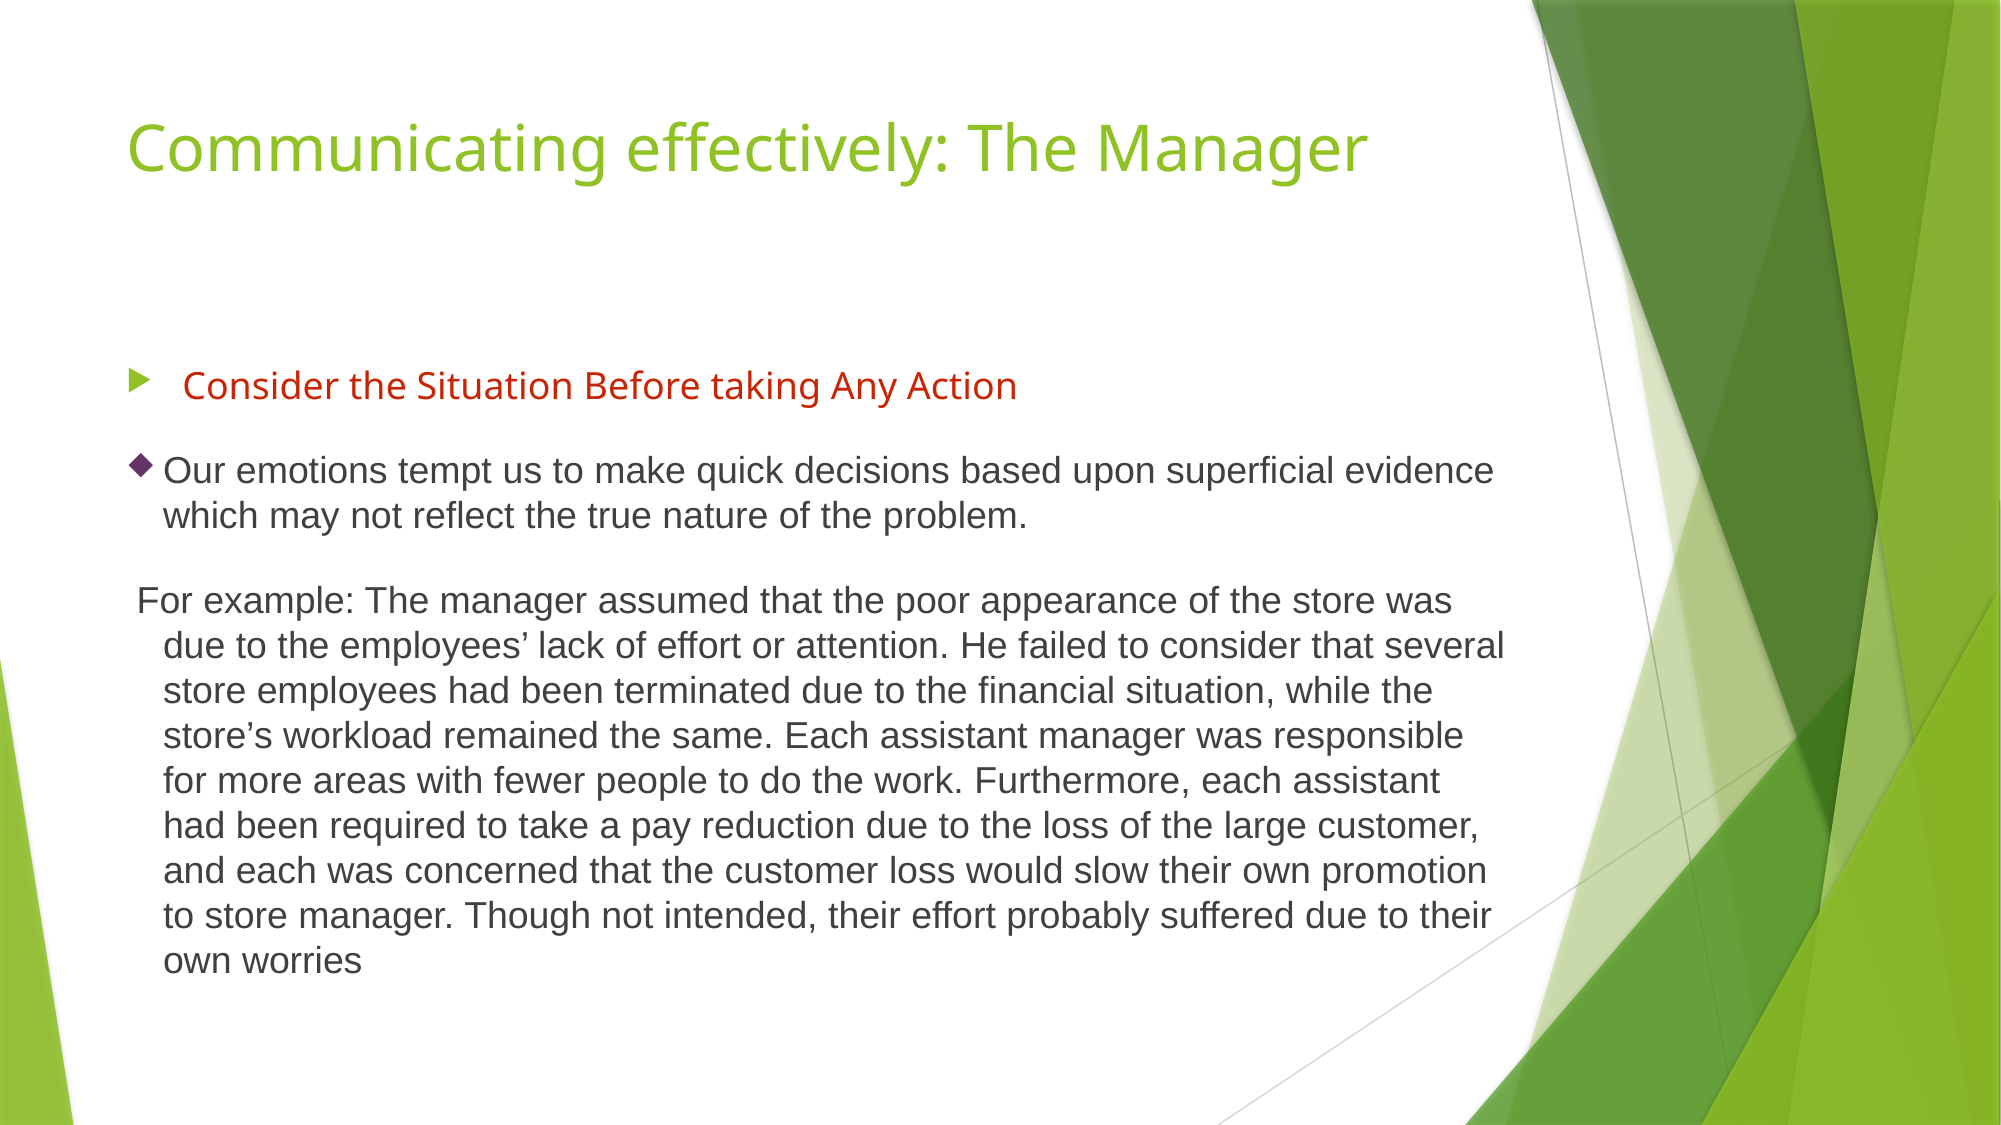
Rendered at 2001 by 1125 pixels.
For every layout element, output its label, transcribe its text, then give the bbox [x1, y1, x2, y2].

list Consider the Situation Before taking Any Action Our emotions tempt us to make quick decisions based upon superficial evidence which may not reflect the true nature of the problem. For example: The manager assumed that the poor appearance of the store was due to the employees’ lack of effort or attention. He failed to consider that several store employees had been terminated due to the financial situation, while the store’s workload remained the same. Each assistant manager was responsible for more areas with fewer people to do the work. Furthermore, each assistant had been required to take a pay reduction due to the loss of the large customer, and each was concerned that the customer loss would slow their own promotion to store manager. Though not intended, their effort probably suffered due to their own worries [111, 354, 1522, 992]
title Communicating effectively: The Manager [111, 99, 1522, 317]
